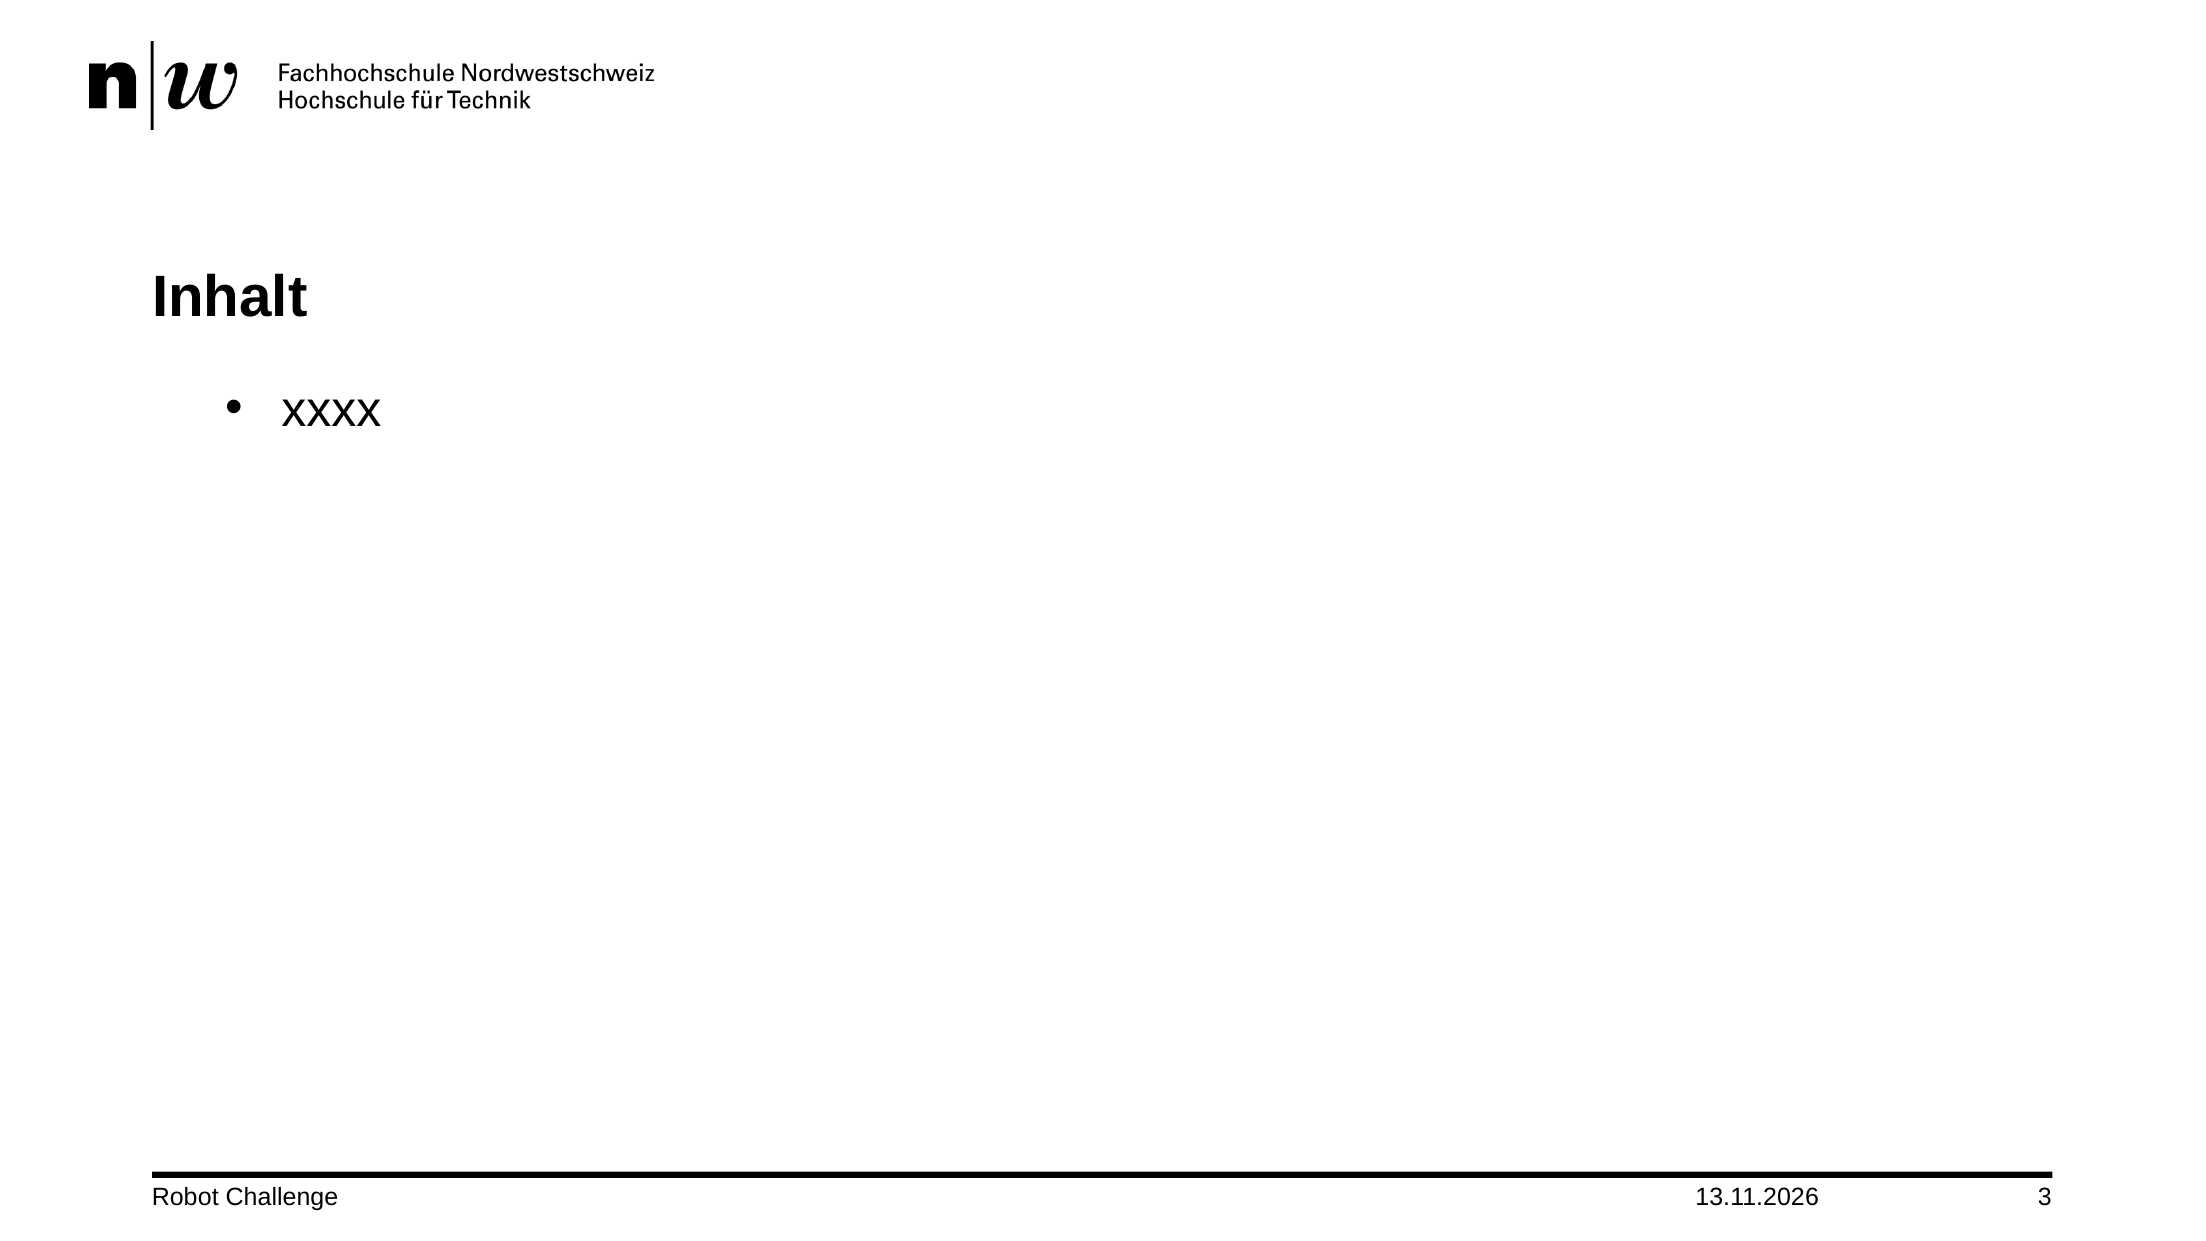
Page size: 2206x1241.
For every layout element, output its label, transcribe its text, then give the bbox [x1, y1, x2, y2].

slide_number 3 [1873, 1180, 2052, 1211]
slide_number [1696, 1180, 1873, 1211]
list Inhalt [152, 247, 2052, 360]
text_box xxxx [152, 360, 2053, 1093]
picture [89, 41, 654, 130]
footer Robot Challenge [151, 1180, 1696, 1211]
